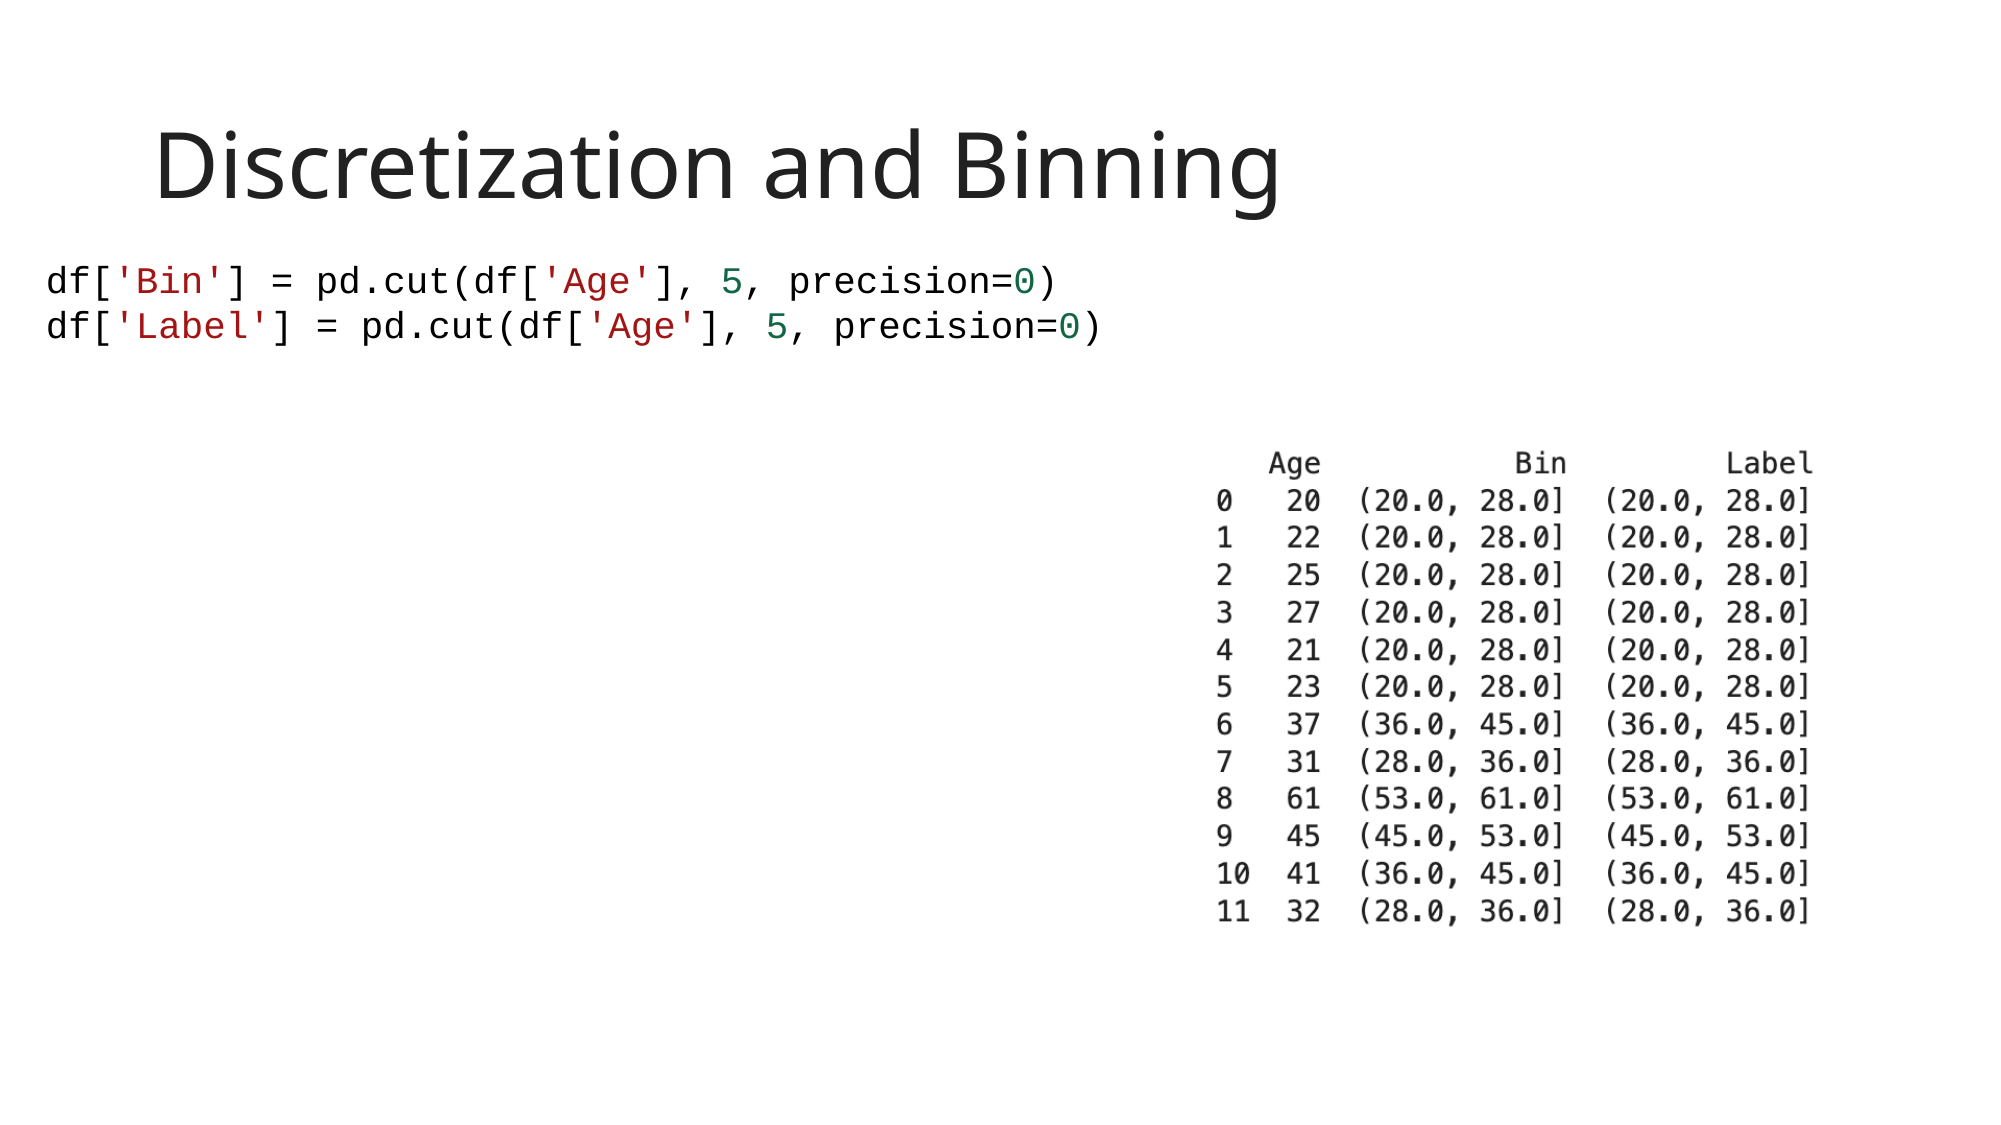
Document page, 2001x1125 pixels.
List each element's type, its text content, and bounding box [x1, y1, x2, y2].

title Discretization and Binning [137, 59, 1863, 278]
text_box df['Bin'] = pd.cut(df['Age'], 5, precision=0) df['Label'] = pd.cut(df['Age'], 5, precision=0) [31, 248, 1152, 354]
picture [1197, 441, 1848, 936]
